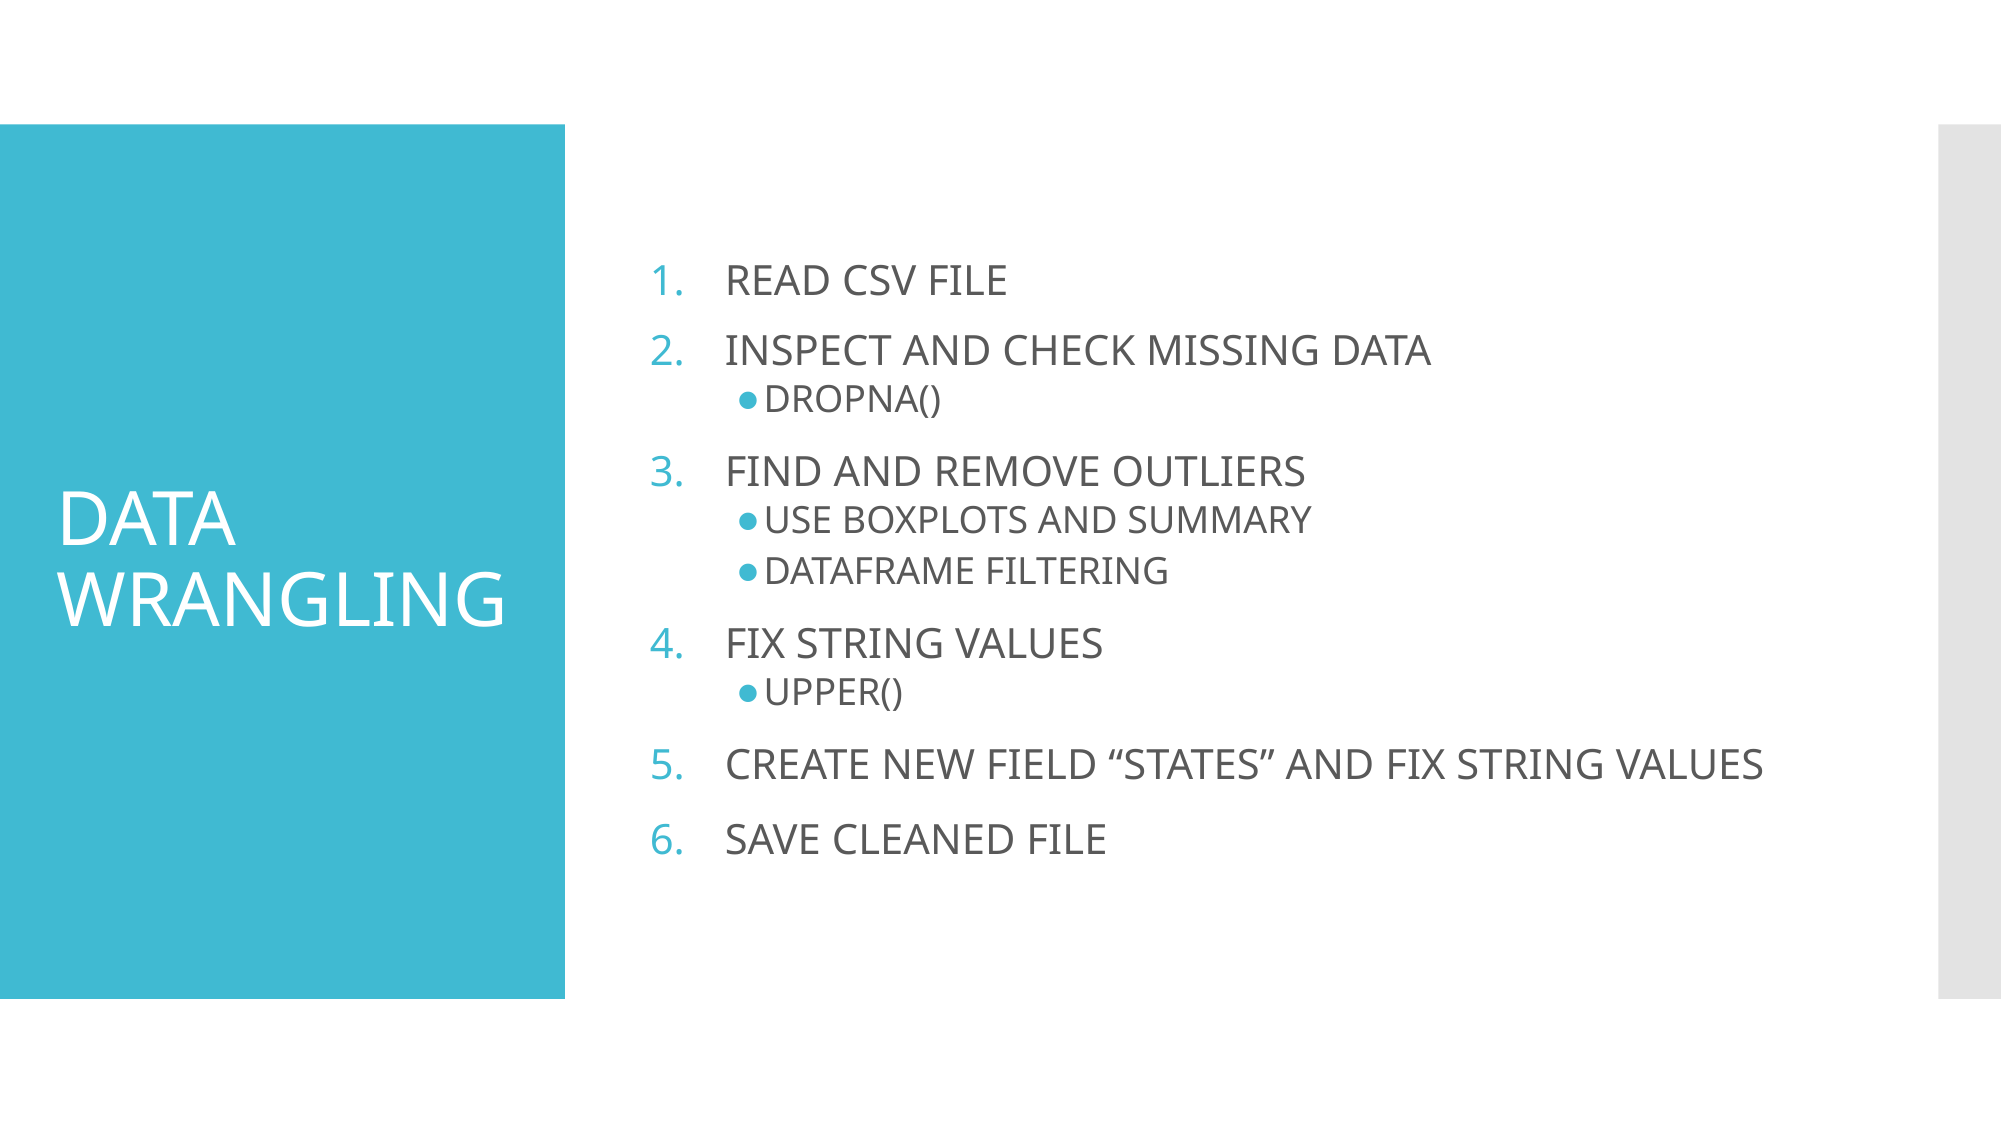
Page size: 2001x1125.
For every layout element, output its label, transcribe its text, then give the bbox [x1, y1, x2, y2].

title DATA WRANGLING [41, 184, 525, 940]
list READ CSV FILE INSPECT AND CHECK MISSING DATA DROPNA() FIND AND REMOVE OUTLIERS USE BOXPLOTS AND SUMMARY DATAFRAME FILTERING FIX STRING VALUES UPPER() CREATE NEW FIELD “STATES” AND FIX STRING VALUES SAVE CLEANED FILE [634, 141, 1835, 982]
